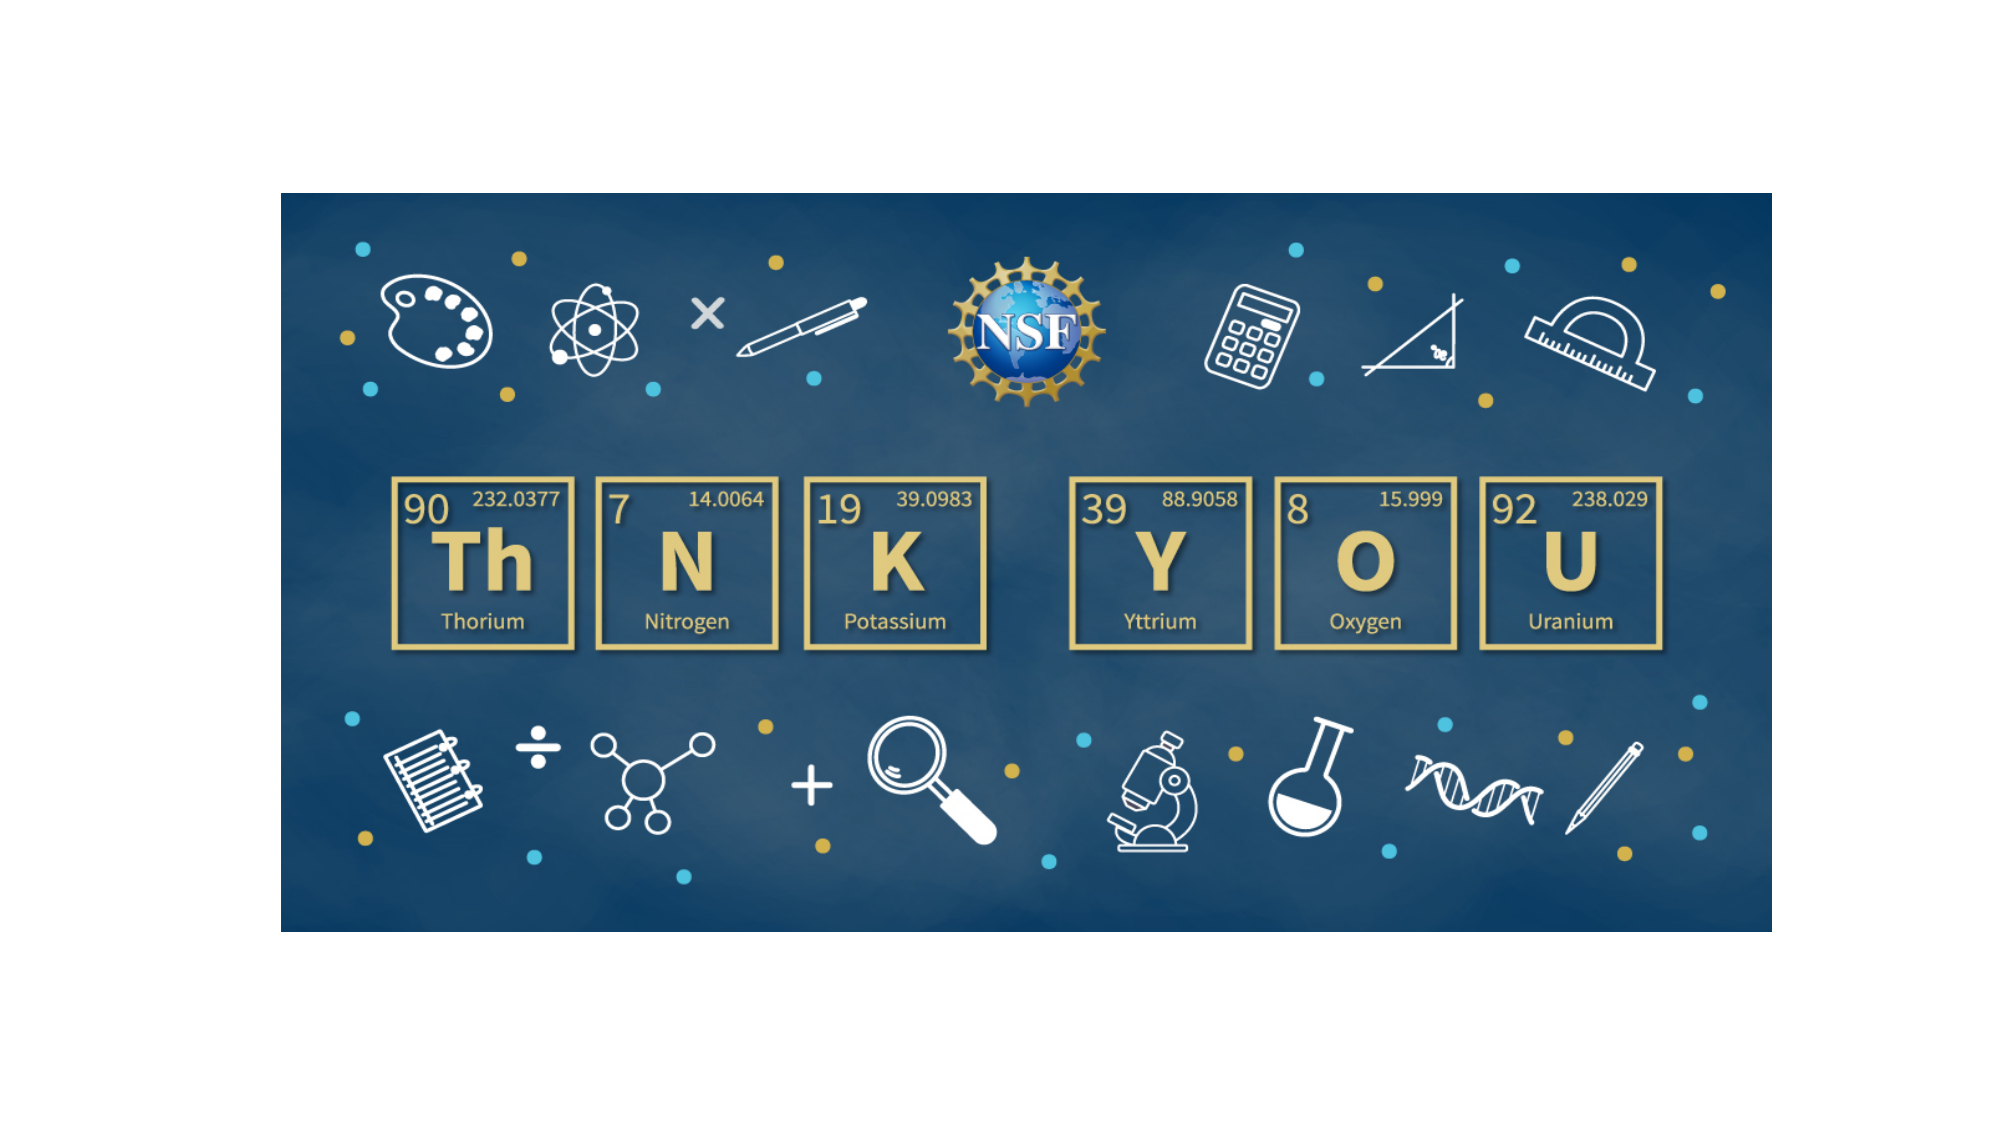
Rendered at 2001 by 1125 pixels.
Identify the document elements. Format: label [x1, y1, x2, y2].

picture [280, 192, 1773, 933]
